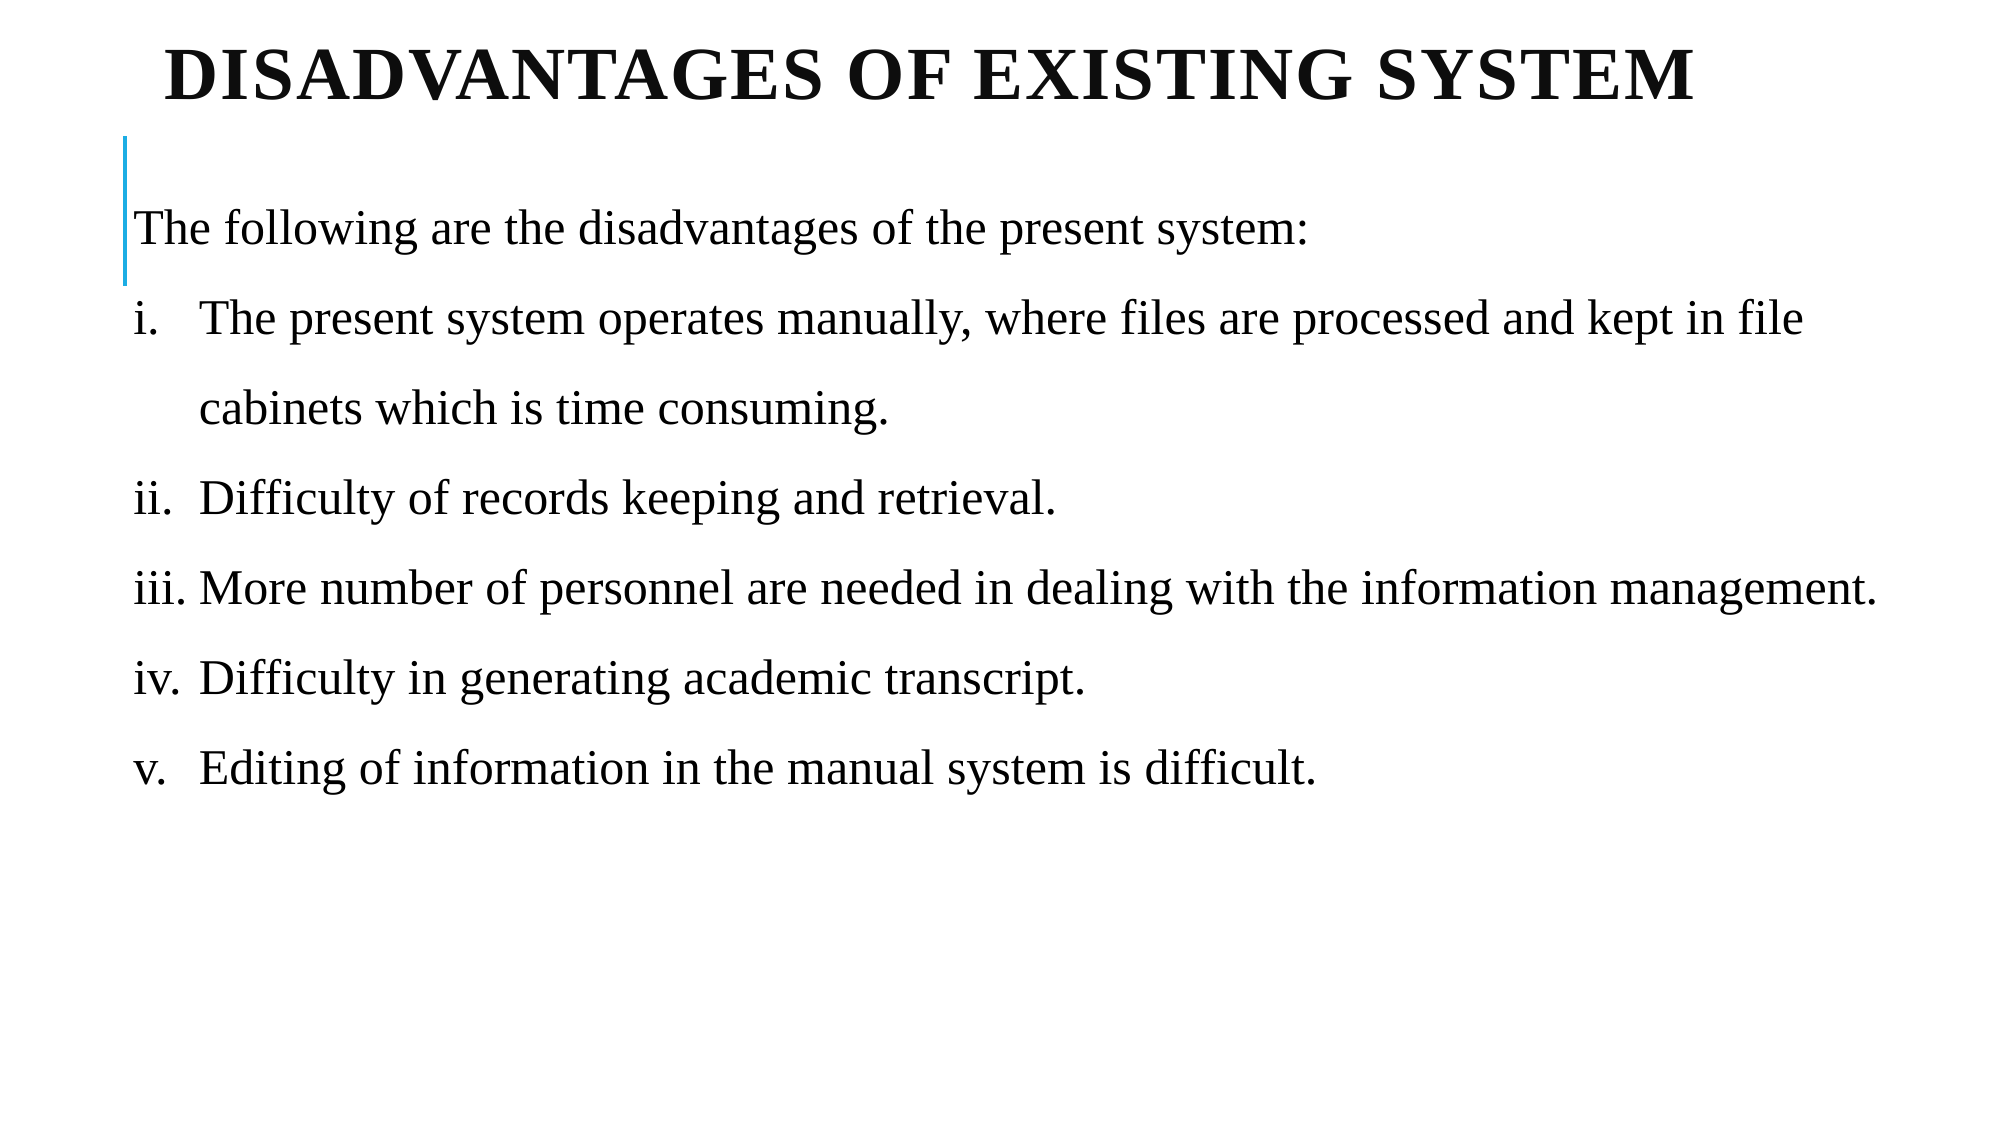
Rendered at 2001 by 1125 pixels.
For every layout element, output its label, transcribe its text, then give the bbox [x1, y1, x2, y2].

title DISADVANTAGES OF EXISTING SYSTEM [149, 0, 1851, 156]
text_box The following are the disadvantages of the present system: The present system operates manually, where files are processed and kept in file cabinets which is time consuming. Difficulty of records keeping and retrieval. More number of personnel are needed in dealing with the information management. Difficulty in generating academic transcript. Editing of information in the manual system is difficult. [118, 156, 1917, 802]
